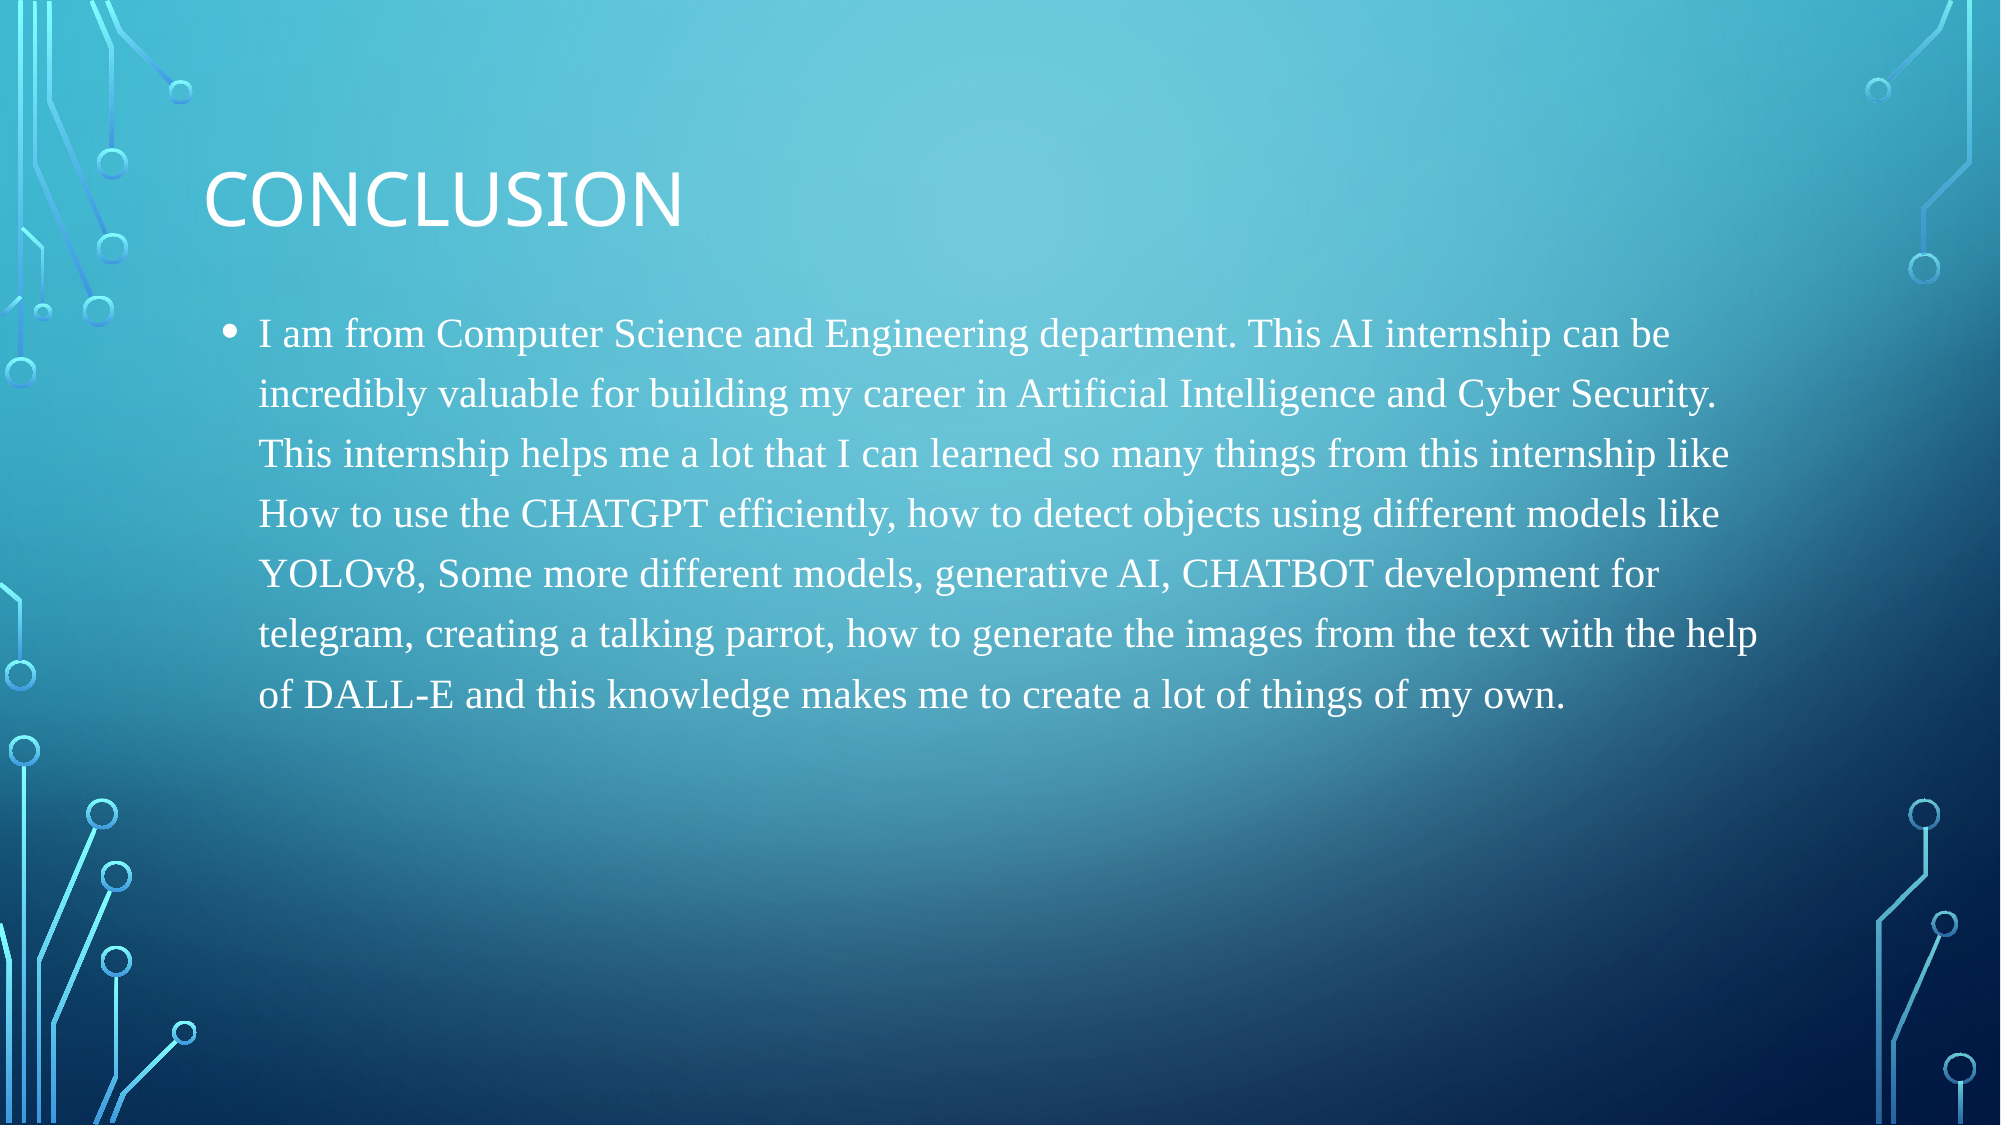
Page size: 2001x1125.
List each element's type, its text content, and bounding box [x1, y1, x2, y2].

title conclusion [187, 101, 1813, 304]
list I am from Computer Science and Engineering department. This AI internship can be incredibly valuable for building my career in Artificial Intelligence and Cyber Security. This internship helps me a lot that I can learned so many things from this internship like How to use the CHATGPT efficiently, how to detect objects using different models like YOLOv8, Some more different models, generative AI, CHATBOT development for telegram, creating a talking parrot, how to generate the images from the text with the help of DALL-E and this knowledge makes me to create a lot of things of my own. [205, 288, 1813, 918]
